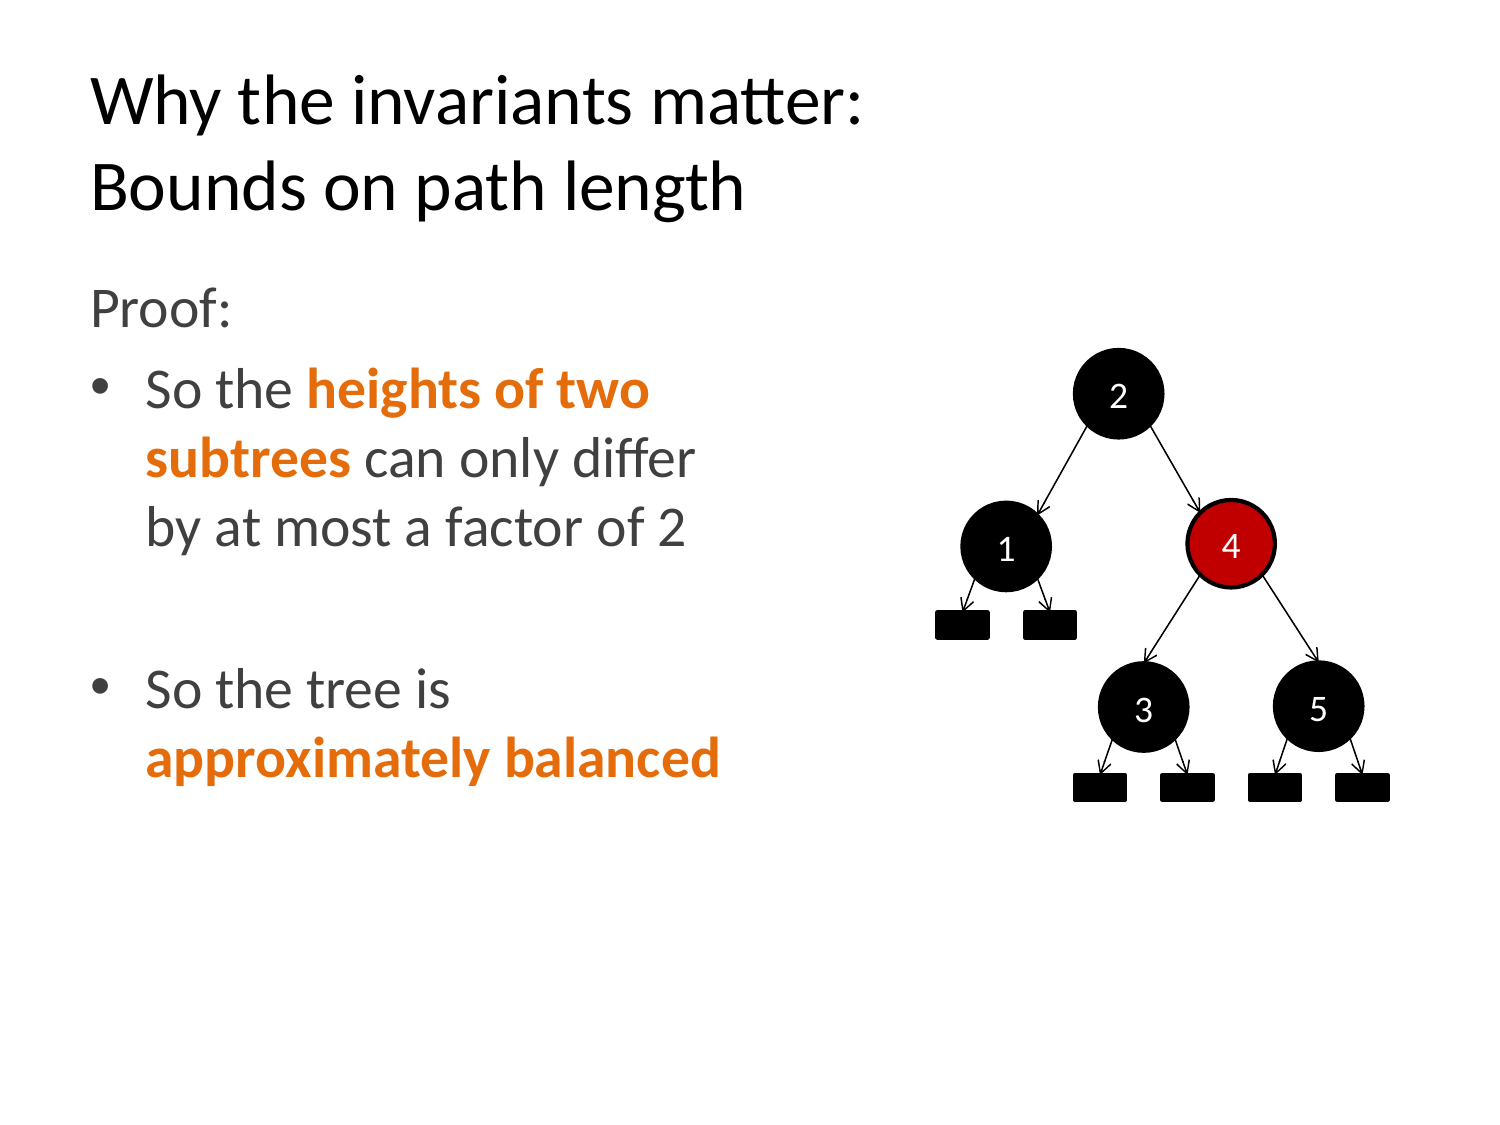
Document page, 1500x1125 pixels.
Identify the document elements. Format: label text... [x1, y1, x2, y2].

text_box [1174, 737, 1188, 776]
text_box [1023, 610, 1077, 640]
title Why the invariants matter: Bounds on path length [75, 45, 1425, 233]
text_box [962, 577, 976, 613]
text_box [1036, 424, 1089, 516]
text_box [1073, 773, 1127, 802]
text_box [1143, 574, 1201, 664]
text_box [1261, 574, 1319, 663]
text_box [1149, 424, 1201, 513]
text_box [1349, 736, 1363, 776]
text_box 5 [1272, 660, 1365, 753]
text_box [1274, 736, 1289, 776]
text_box [1248, 773, 1302, 802]
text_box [1036, 577, 1051, 613]
text_box 2 [1072, 347, 1165, 440]
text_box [1099, 737, 1114, 776]
text_box [1335, 773, 1390, 802]
text_box 3 [1097, 661, 1190, 753]
text_box [935, 610, 990, 640]
text_box 1 [960, 500, 1053, 593]
text_box [1160, 773, 1215, 802]
text_box 4 [1185, 497, 1278, 590]
list Proof: So the heights of two subtrees can only differ by at most a factor of 2 So the tree is approximately balanced [75, 262, 738, 863]
